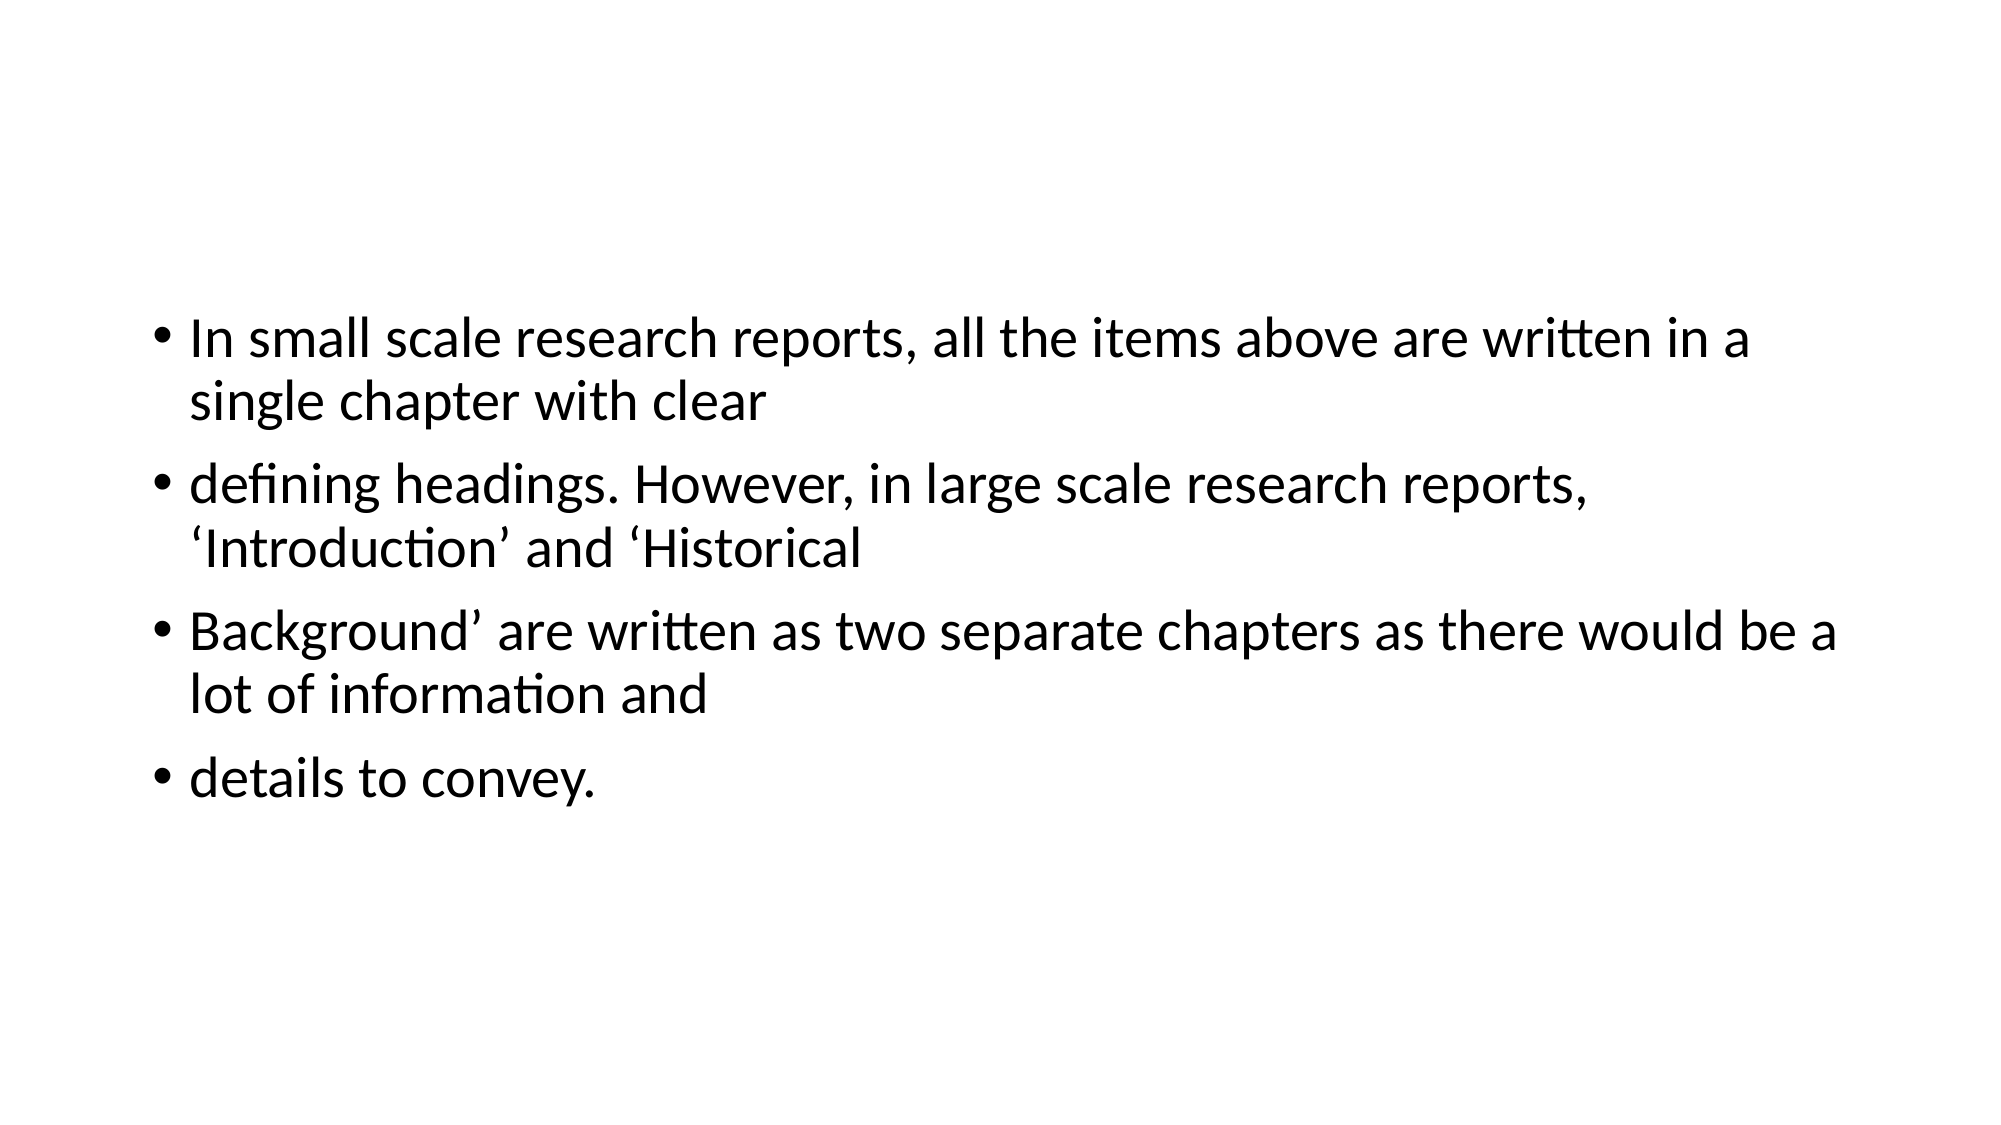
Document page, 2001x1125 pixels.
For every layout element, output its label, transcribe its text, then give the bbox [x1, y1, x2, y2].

list In small scale research reports, all the items above are written in a single chapter with clear defining headings. However, in large scale research reports, ‘Introduction’ and ‘Historical Background’ are written as two separate chapters as there would be a lot of information and details to convey. [137, 299, 1863, 1014]
